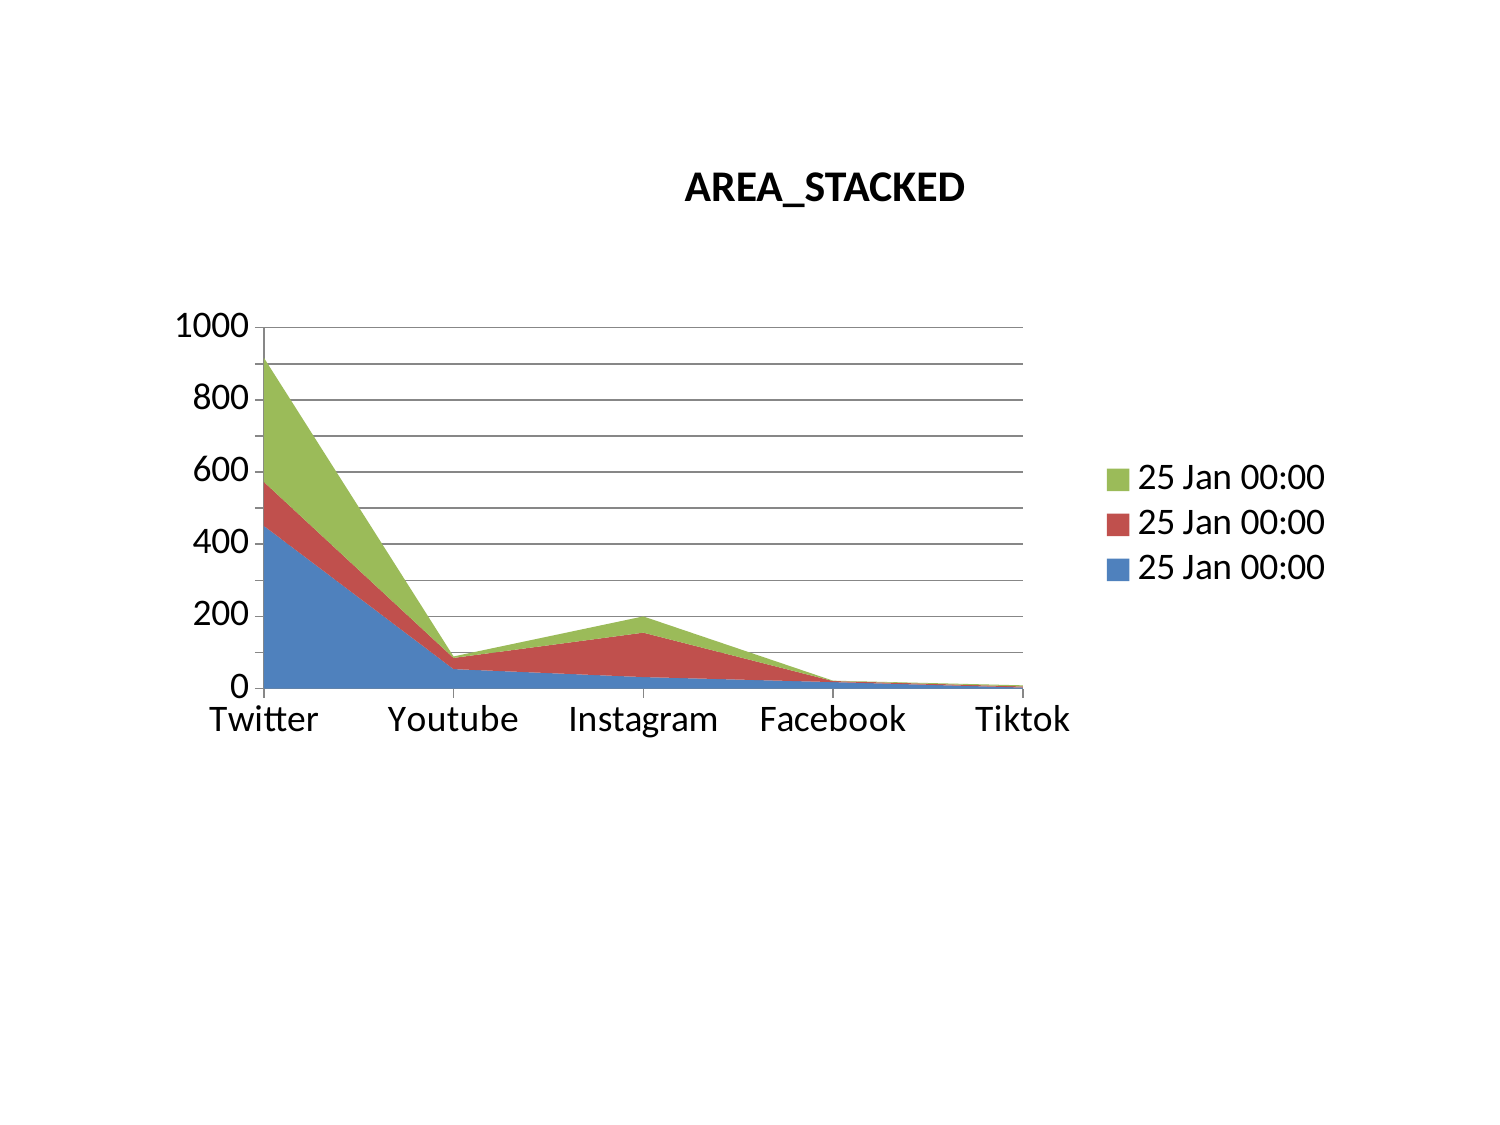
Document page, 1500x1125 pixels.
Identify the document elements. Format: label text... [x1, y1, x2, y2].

chart [149, 299, 1351, 751]
text_box AREA_STACKED [449, 149, 1200, 218]
